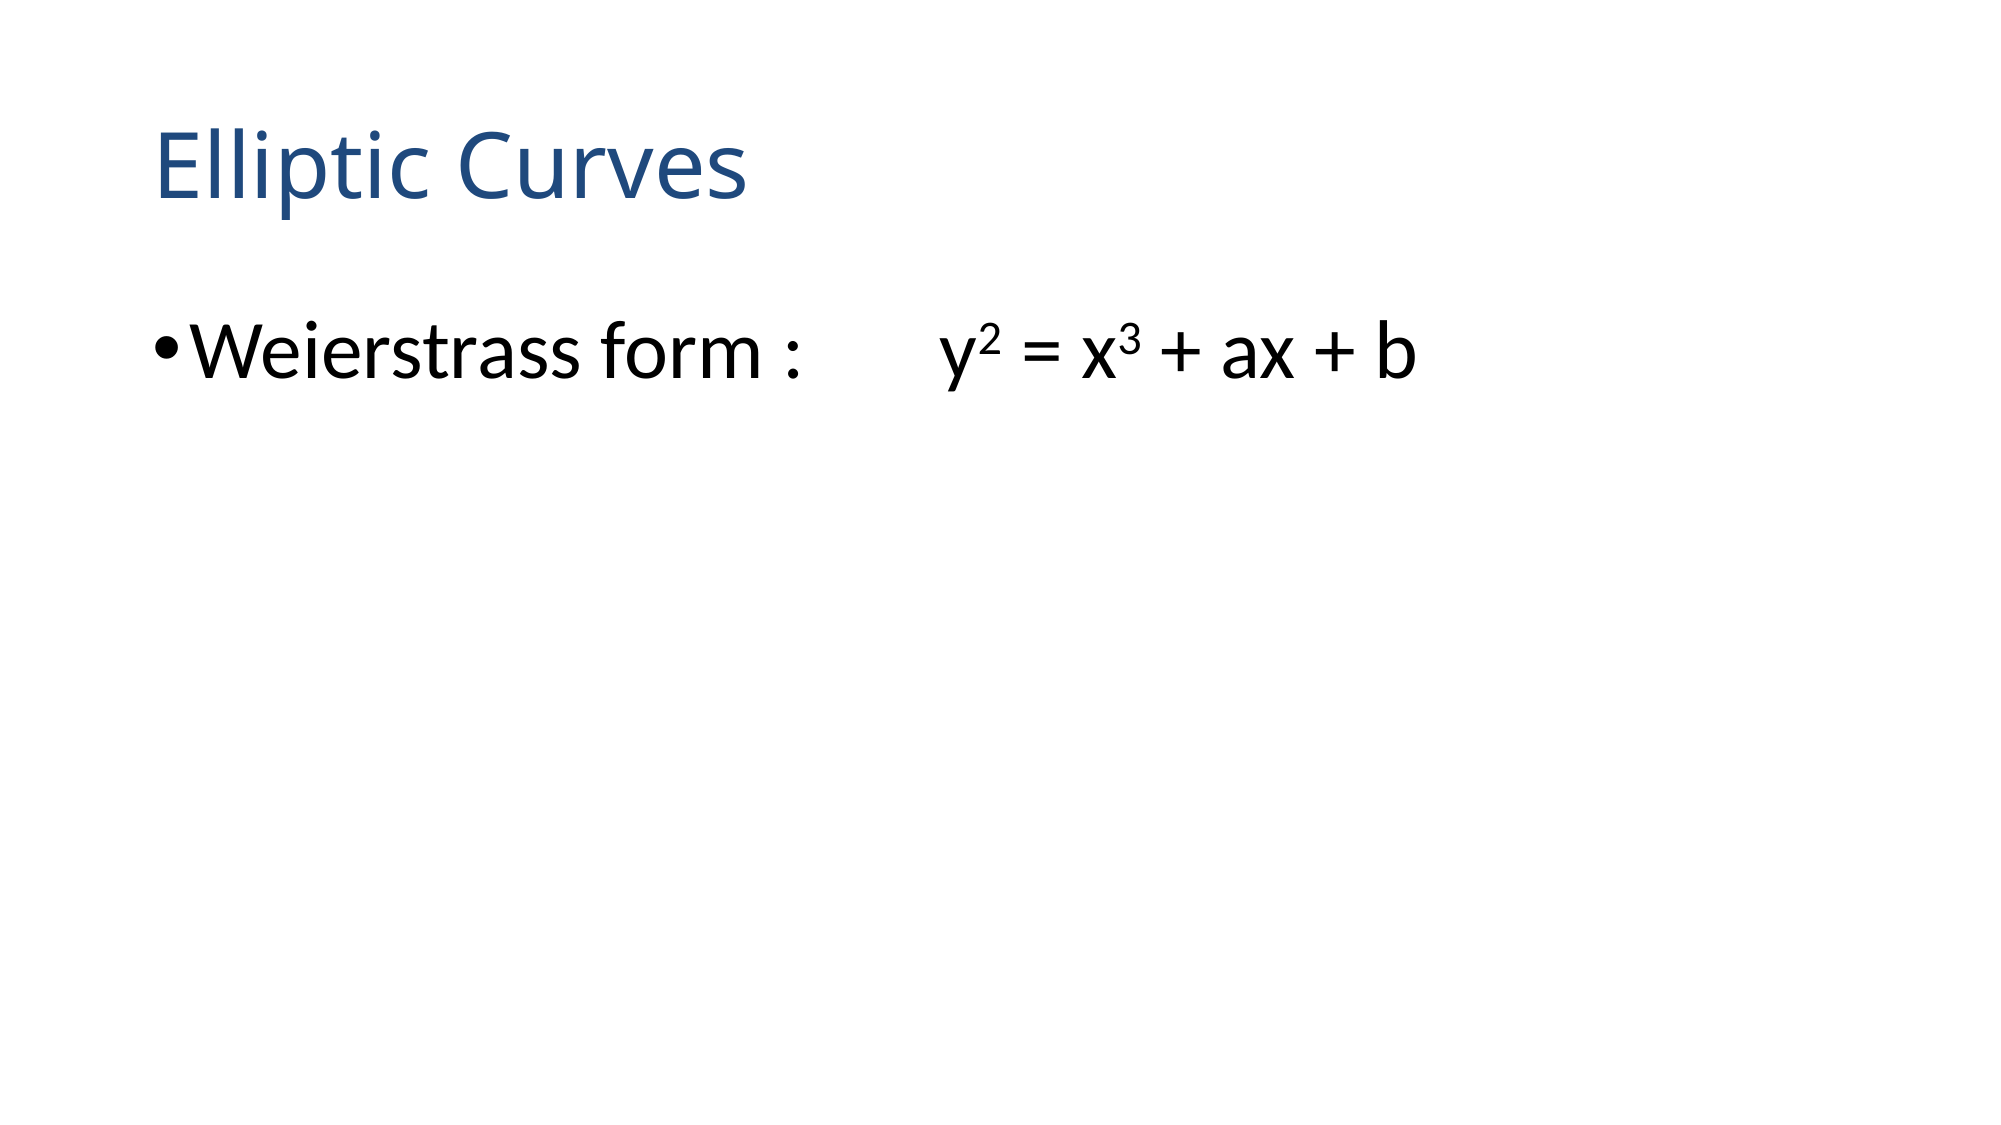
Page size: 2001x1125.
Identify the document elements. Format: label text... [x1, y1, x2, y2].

list Weierstrass form : y2 = x3 + ax + b [137, 299, 1863, 1014]
title Elliptic Curves [137, 59, 1863, 278]
